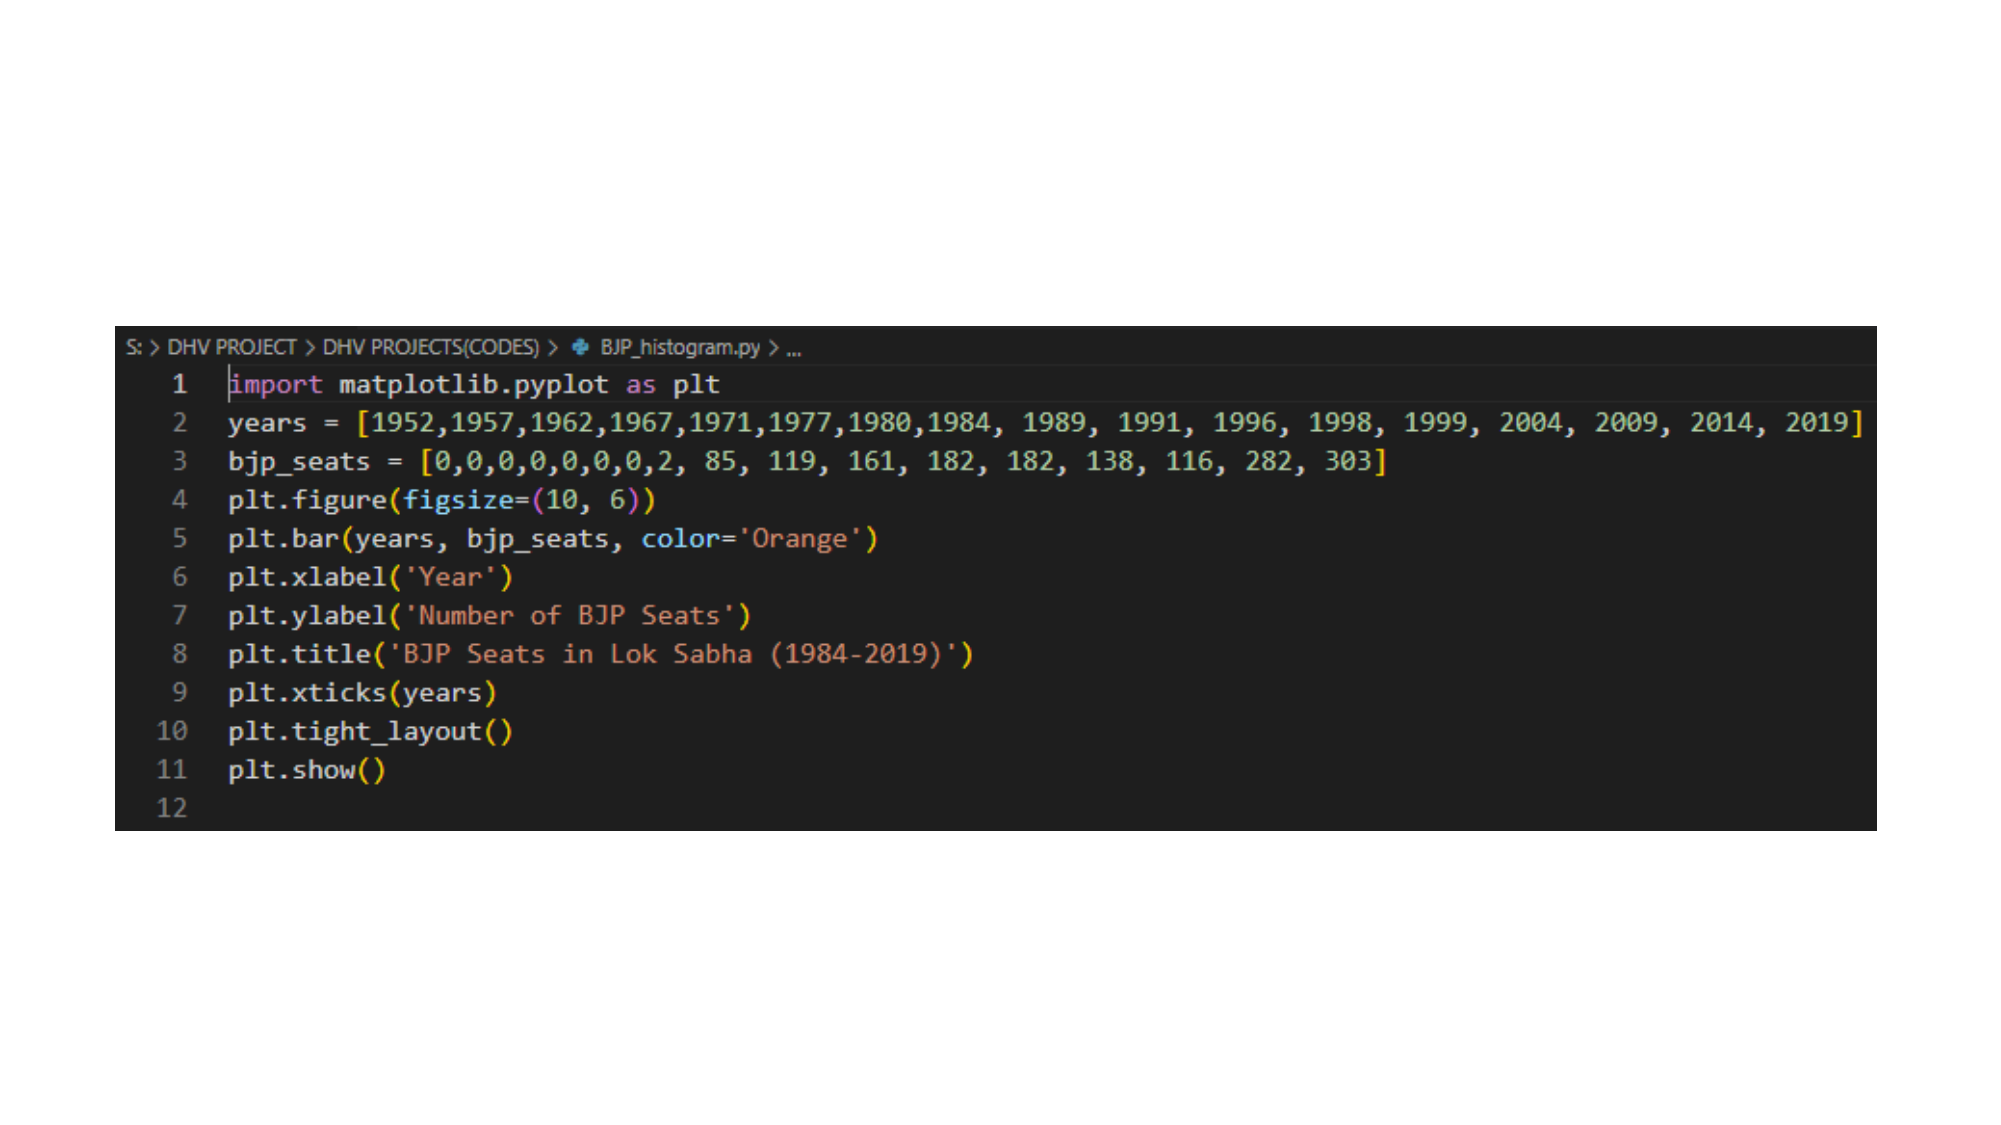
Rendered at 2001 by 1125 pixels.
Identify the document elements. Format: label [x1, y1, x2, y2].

picture [115, 326, 1877, 831]
